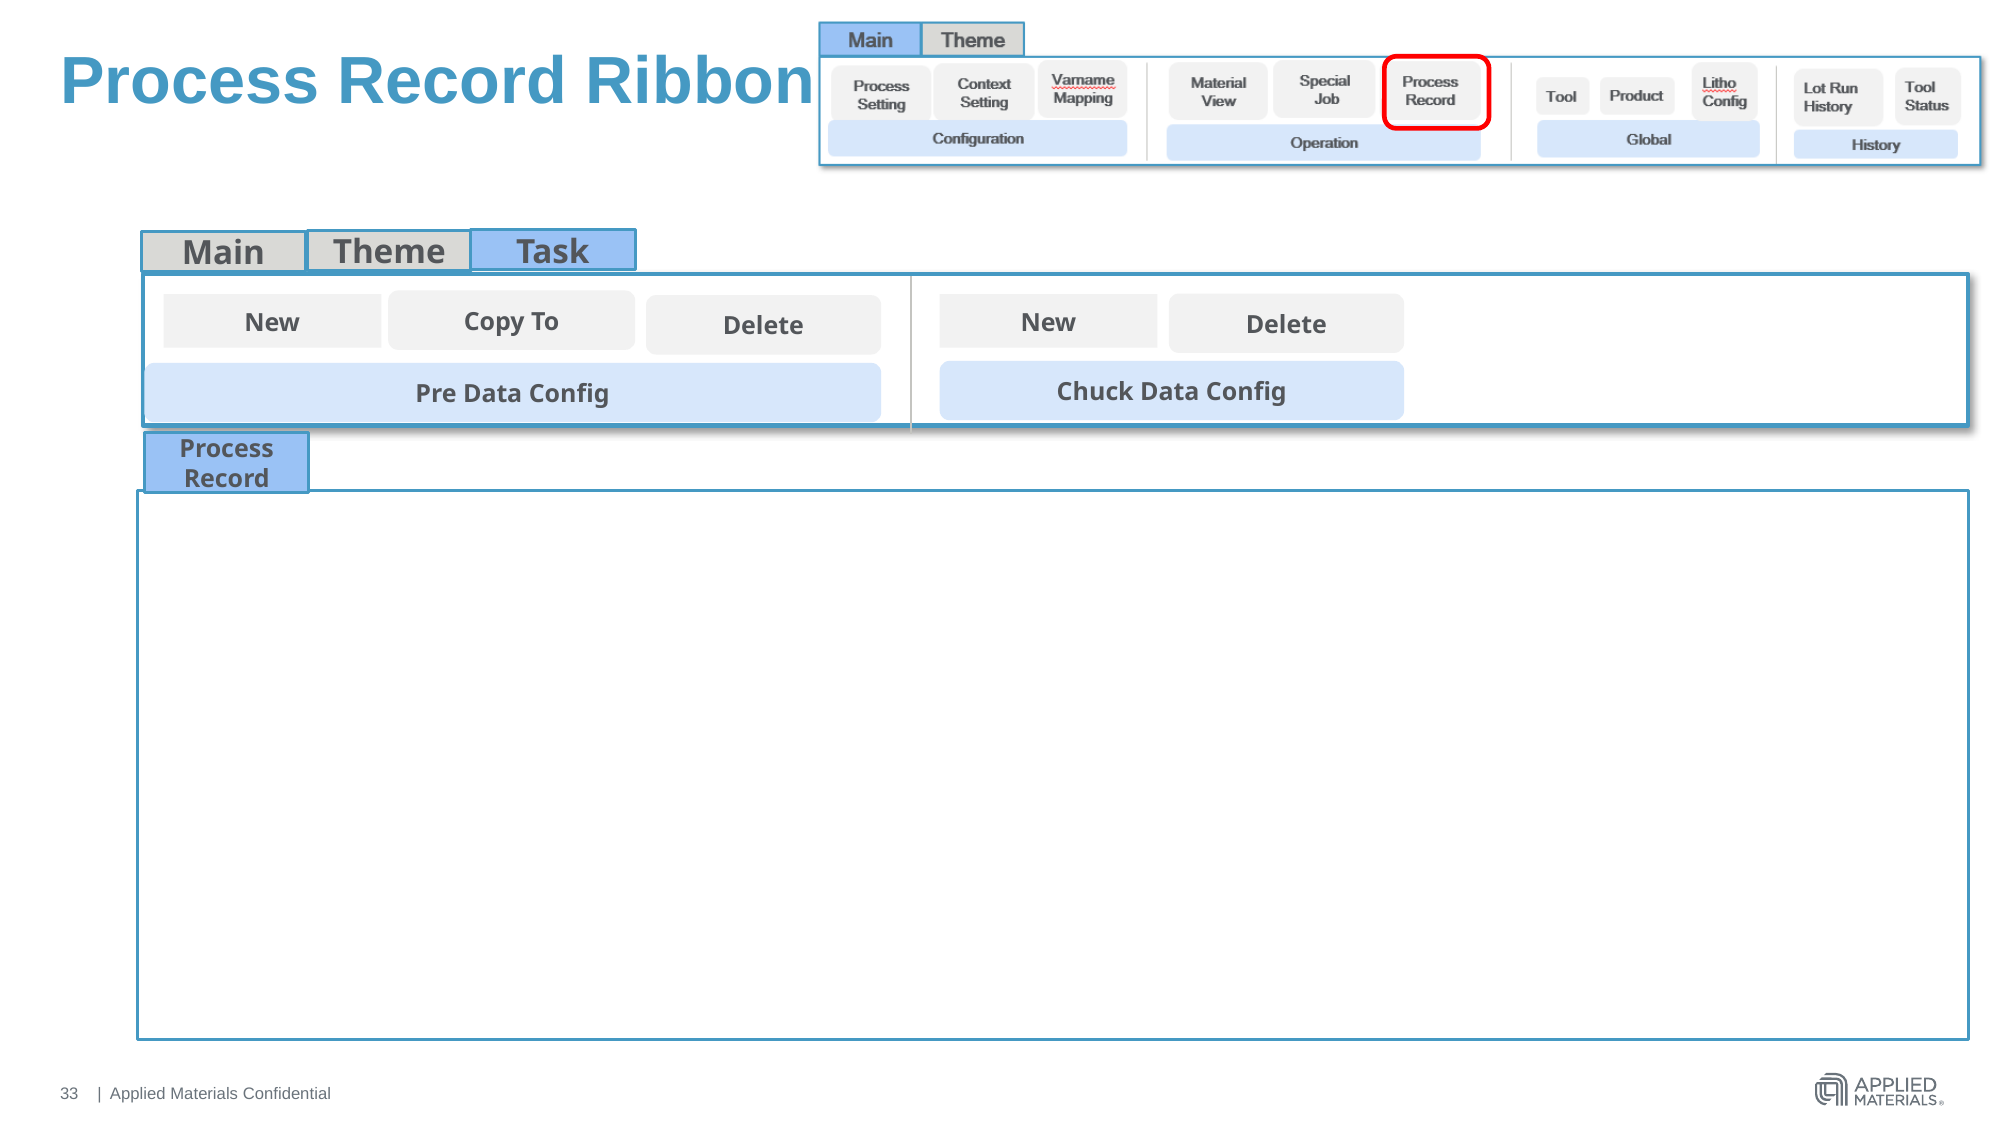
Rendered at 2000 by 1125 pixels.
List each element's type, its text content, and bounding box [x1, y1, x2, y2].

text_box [142, 274, 1969, 426]
text_box Task [470, 229, 636, 270]
text_box Main [141, 231, 306, 272]
text_box [137, 490, 1969, 1040]
text_box Process Record [144, 437, 309, 493]
slide_number 33 [45, 1078, 165, 1106]
picture [811, 13, 1991, 180]
text_box Theme [307, 230, 472, 271]
title Process Record Ribbon [45, 29, 806, 126]
